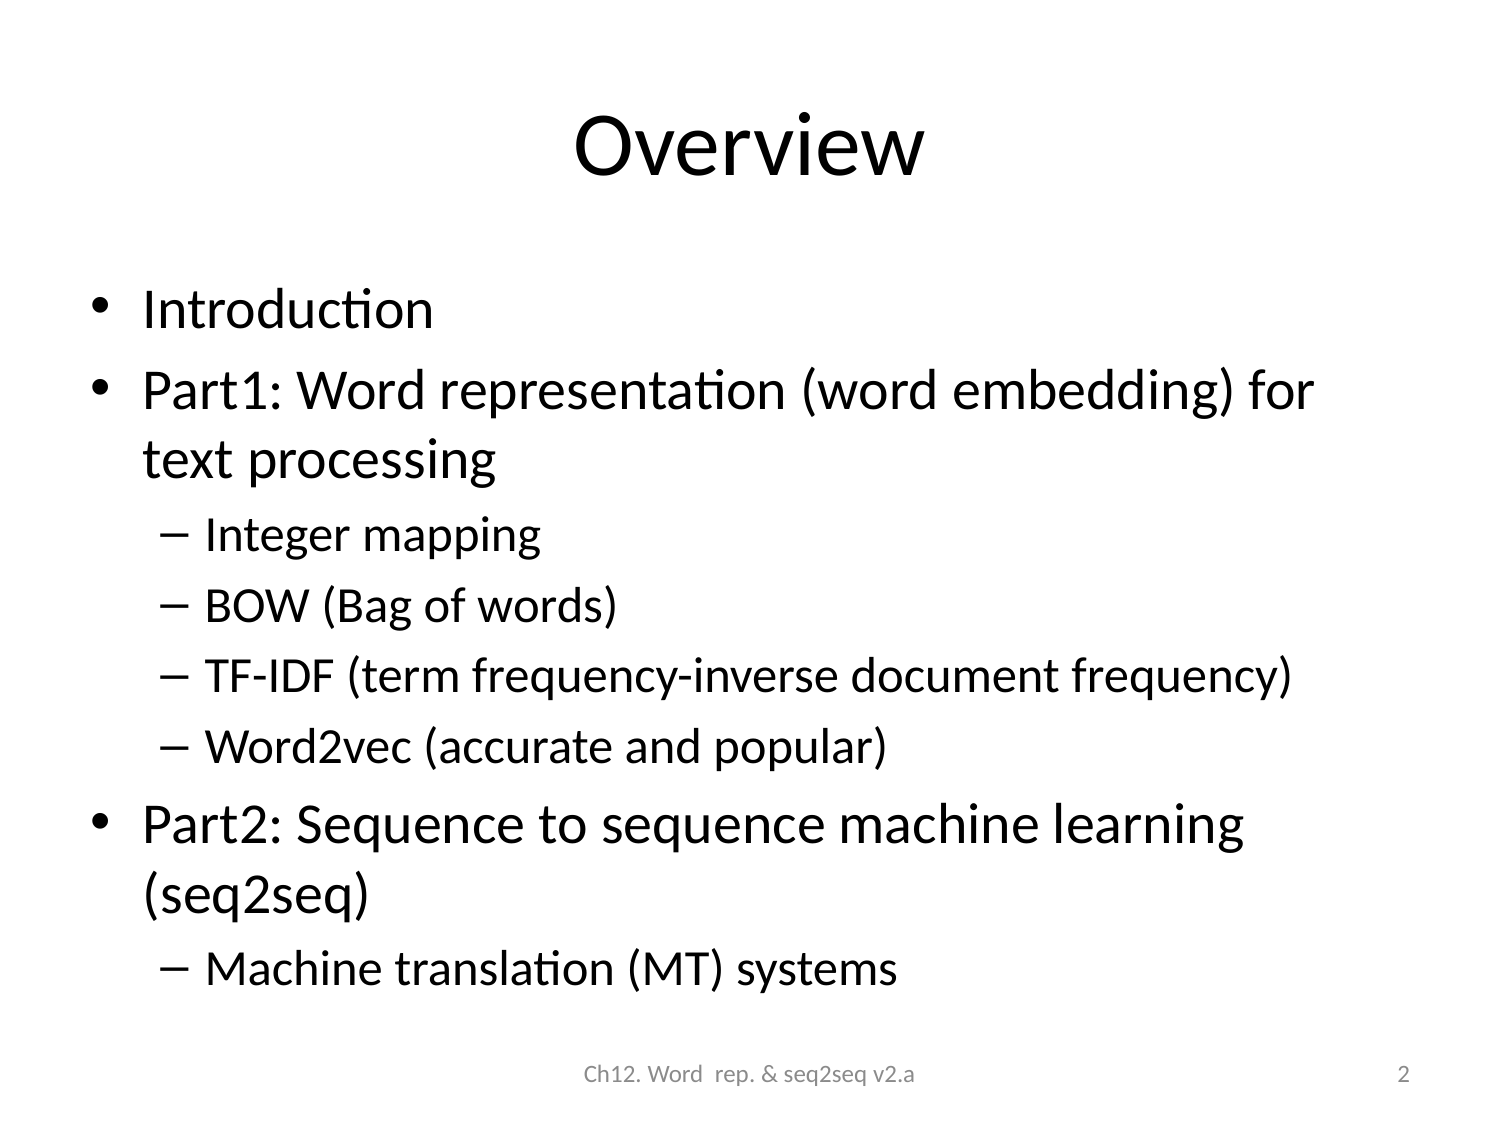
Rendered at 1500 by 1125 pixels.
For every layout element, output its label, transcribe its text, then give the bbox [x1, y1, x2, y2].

slide_number 2 [1074, 1042, 1425, 1103]
title Overview [75, 45, 1425, 233]
footer Ch12. Word rep. & seq2seq v2.a [512, 1042, 988, 1103]
list Introduction Part1: Word representation (word embedding) for text processing Integer mapping BOW (Bag of words) TF-IDF (term frequency-inverse document frequency) Word2vec (accurate and popular) Part2: Sequence to sequence machine learning (seq2seq) Machine translation (MT) systems [75, 262, 1425, 1005]
